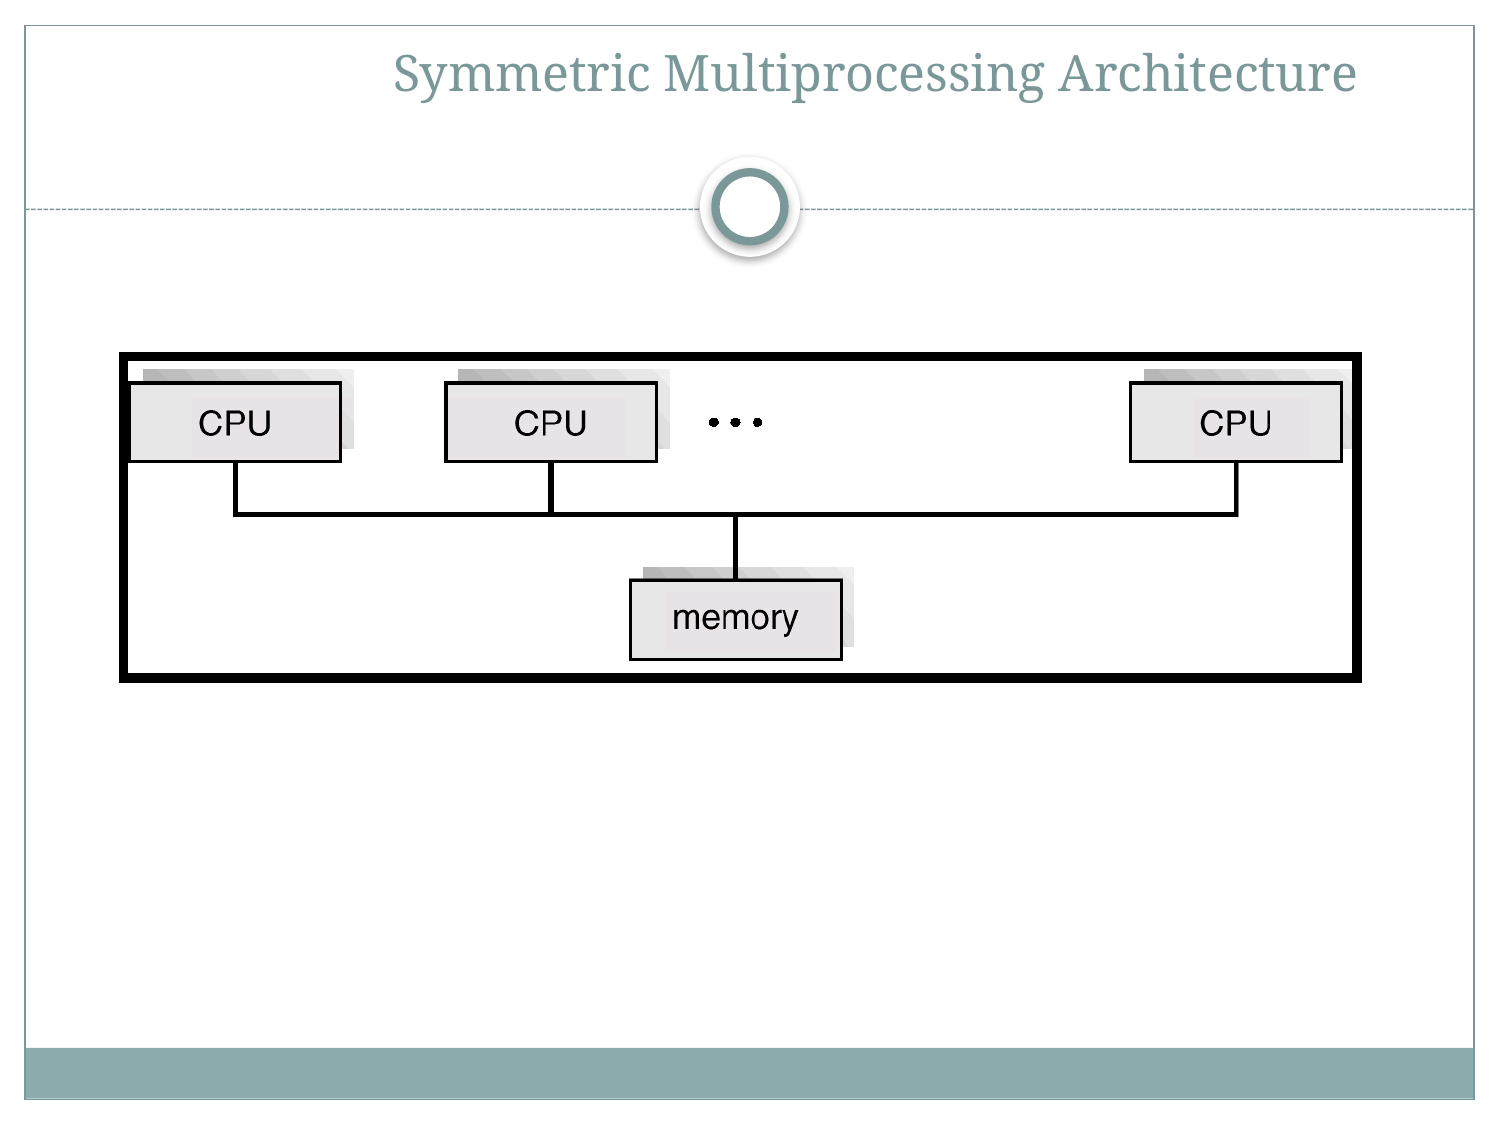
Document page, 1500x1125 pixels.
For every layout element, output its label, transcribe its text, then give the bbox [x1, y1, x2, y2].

picture [127, 360, 1353, 674]
title Symmetric Multiprocessing Architecture [193, 34, 1500, 110]
